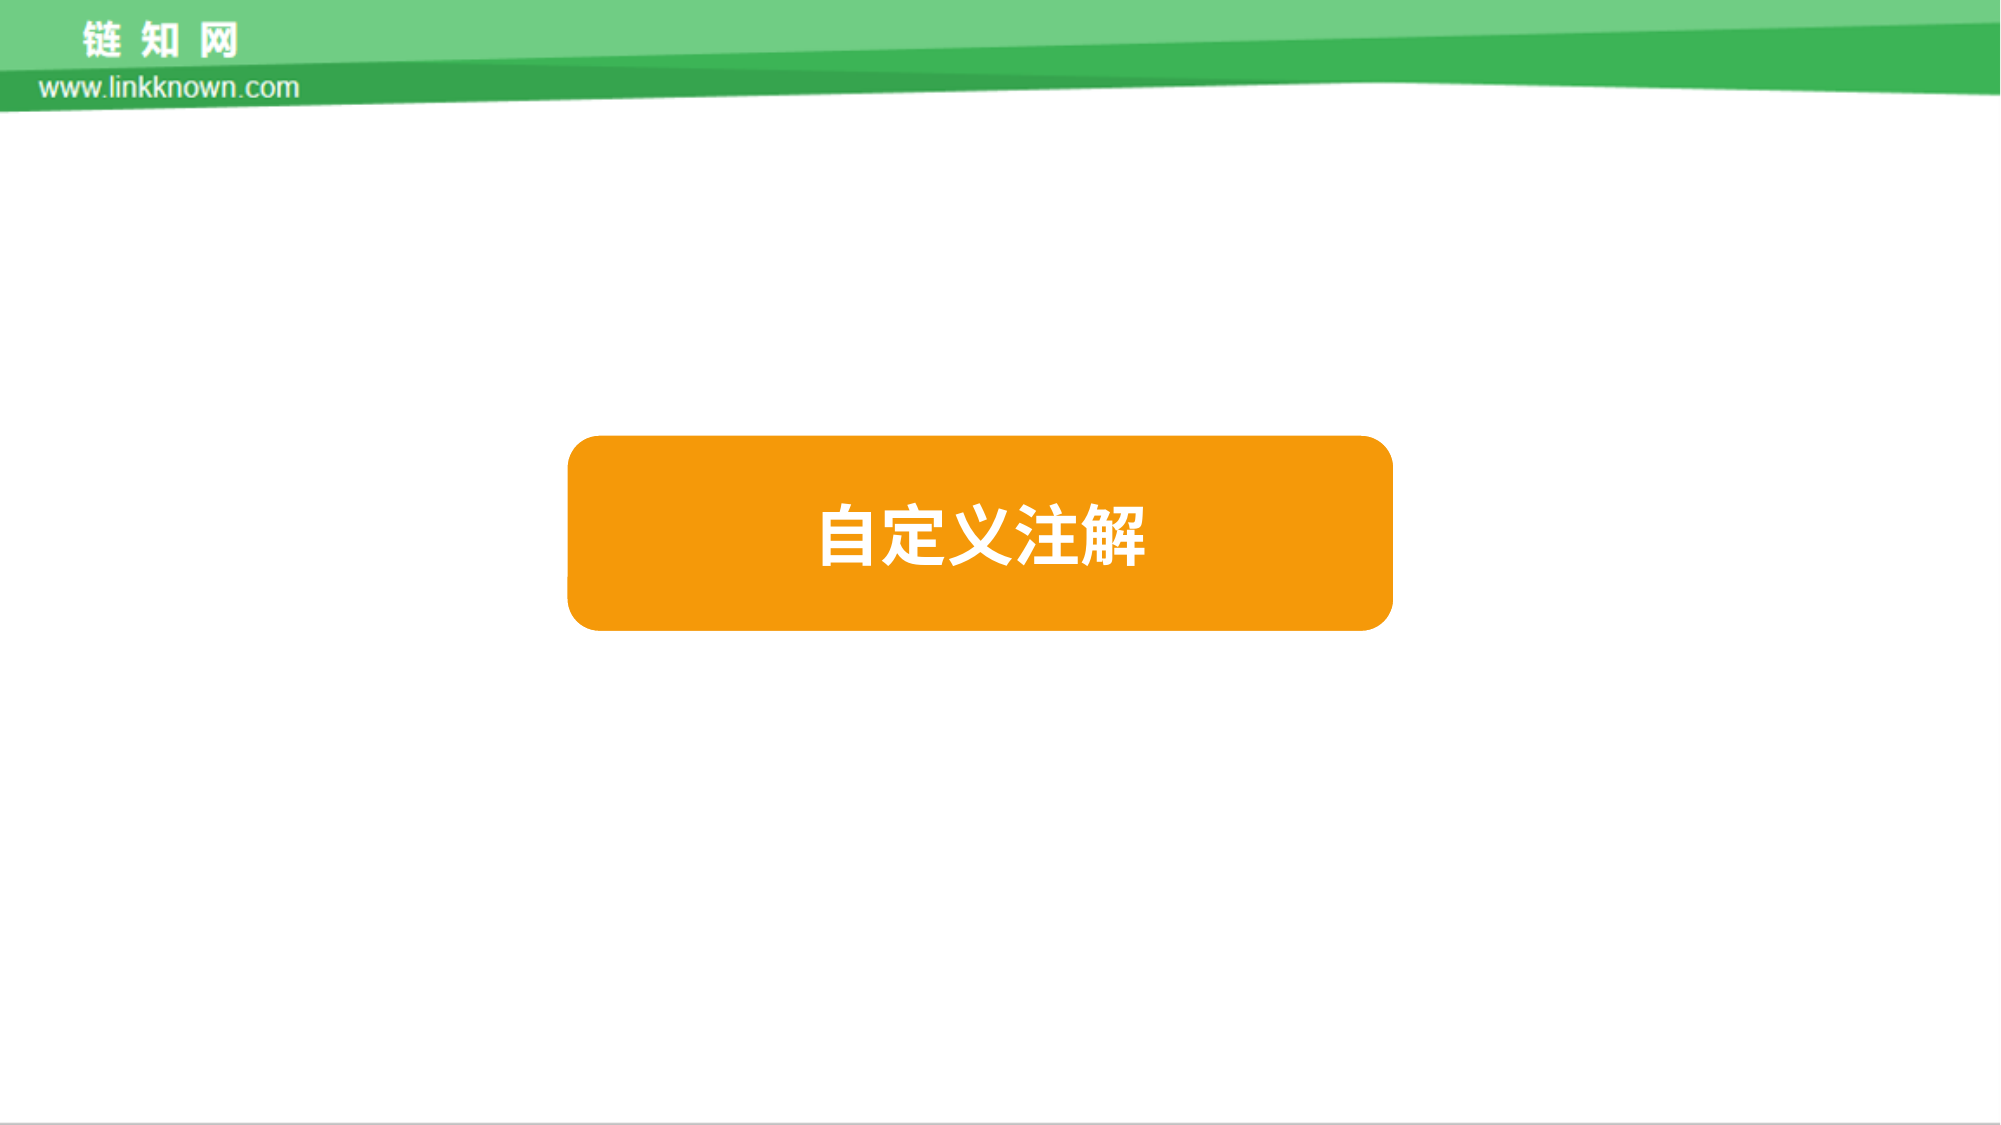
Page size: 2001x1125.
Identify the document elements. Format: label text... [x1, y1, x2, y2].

text_box 自定义注解 [565, 433, 1396, 633]
picture [0, 0, 2001, 1125]
